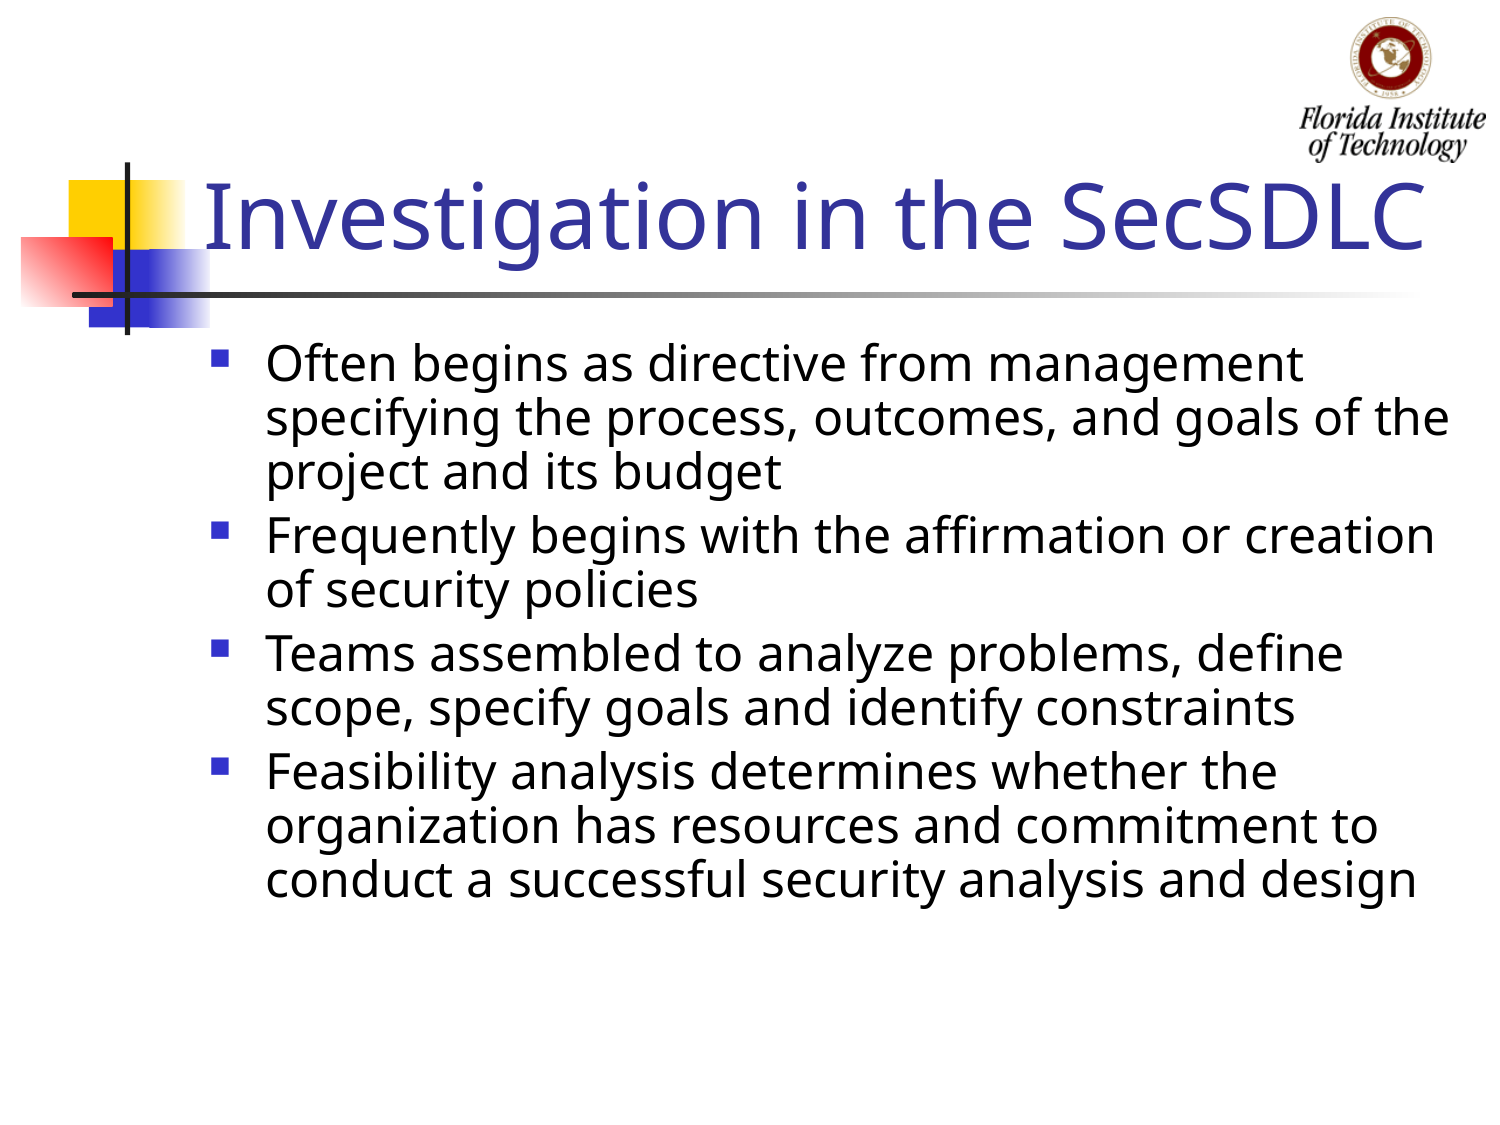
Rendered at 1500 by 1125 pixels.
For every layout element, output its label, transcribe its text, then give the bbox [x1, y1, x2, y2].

title Investigation in the SecSDLC [188, 34, 1468, 276]
picture [1299, 17, 1486, 163]
list Often begins as directive from management specifying the process, outcomes, and goals of the project and its budget Frequently begins with the affirmation or creation of security policies Teams assembled to analyze problems, define scope, specify goals and identify constraints Feasibility analysis determines whether the organization has resources and commitment to conduct a successful security analysis and design [193, 330, 1470, 1007]
